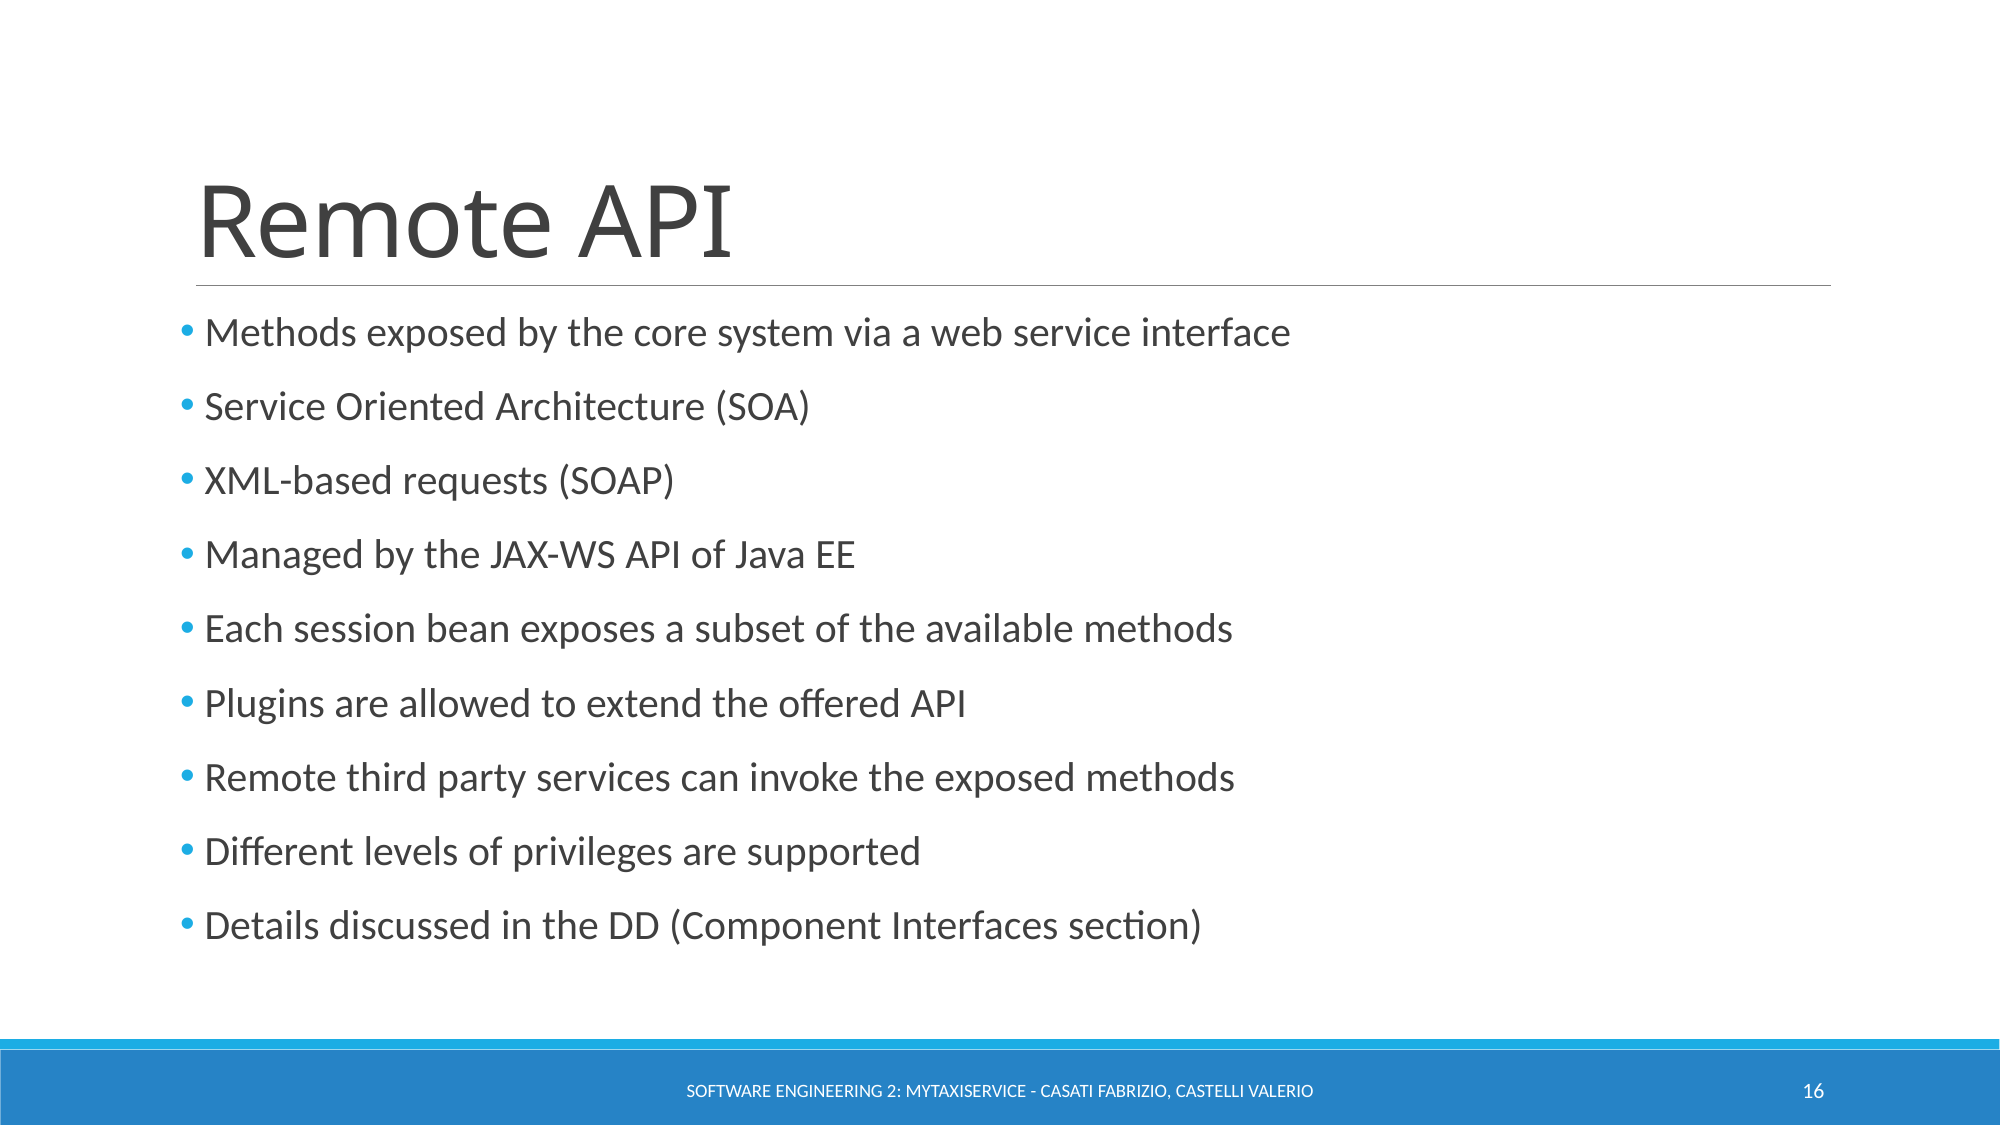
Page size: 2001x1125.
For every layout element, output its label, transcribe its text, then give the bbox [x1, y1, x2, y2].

list Methods exposed by the core system via a web service interface Service Oriented Architecture (SOA) XML-based requests (SOAP) Managed by the JAX-WS API of Java EE Each session bean exposes a subset of the available methods Plugins are allowed to extend the offered API Remote third party services can invoke the exposed methods Different levels of privileges are supported Details discussed in the DD (Component Interfaces section) [180, 302, 1830, 963]
title Remote API [180, 47, 1830, 285]
slide_number 16 [1624, 1059, 1840, 1120]
footer Software Engineering 2: myTaxiService - Casati Fabrizio, Castelli Valerio [604, 1059, 1396, 1120]
